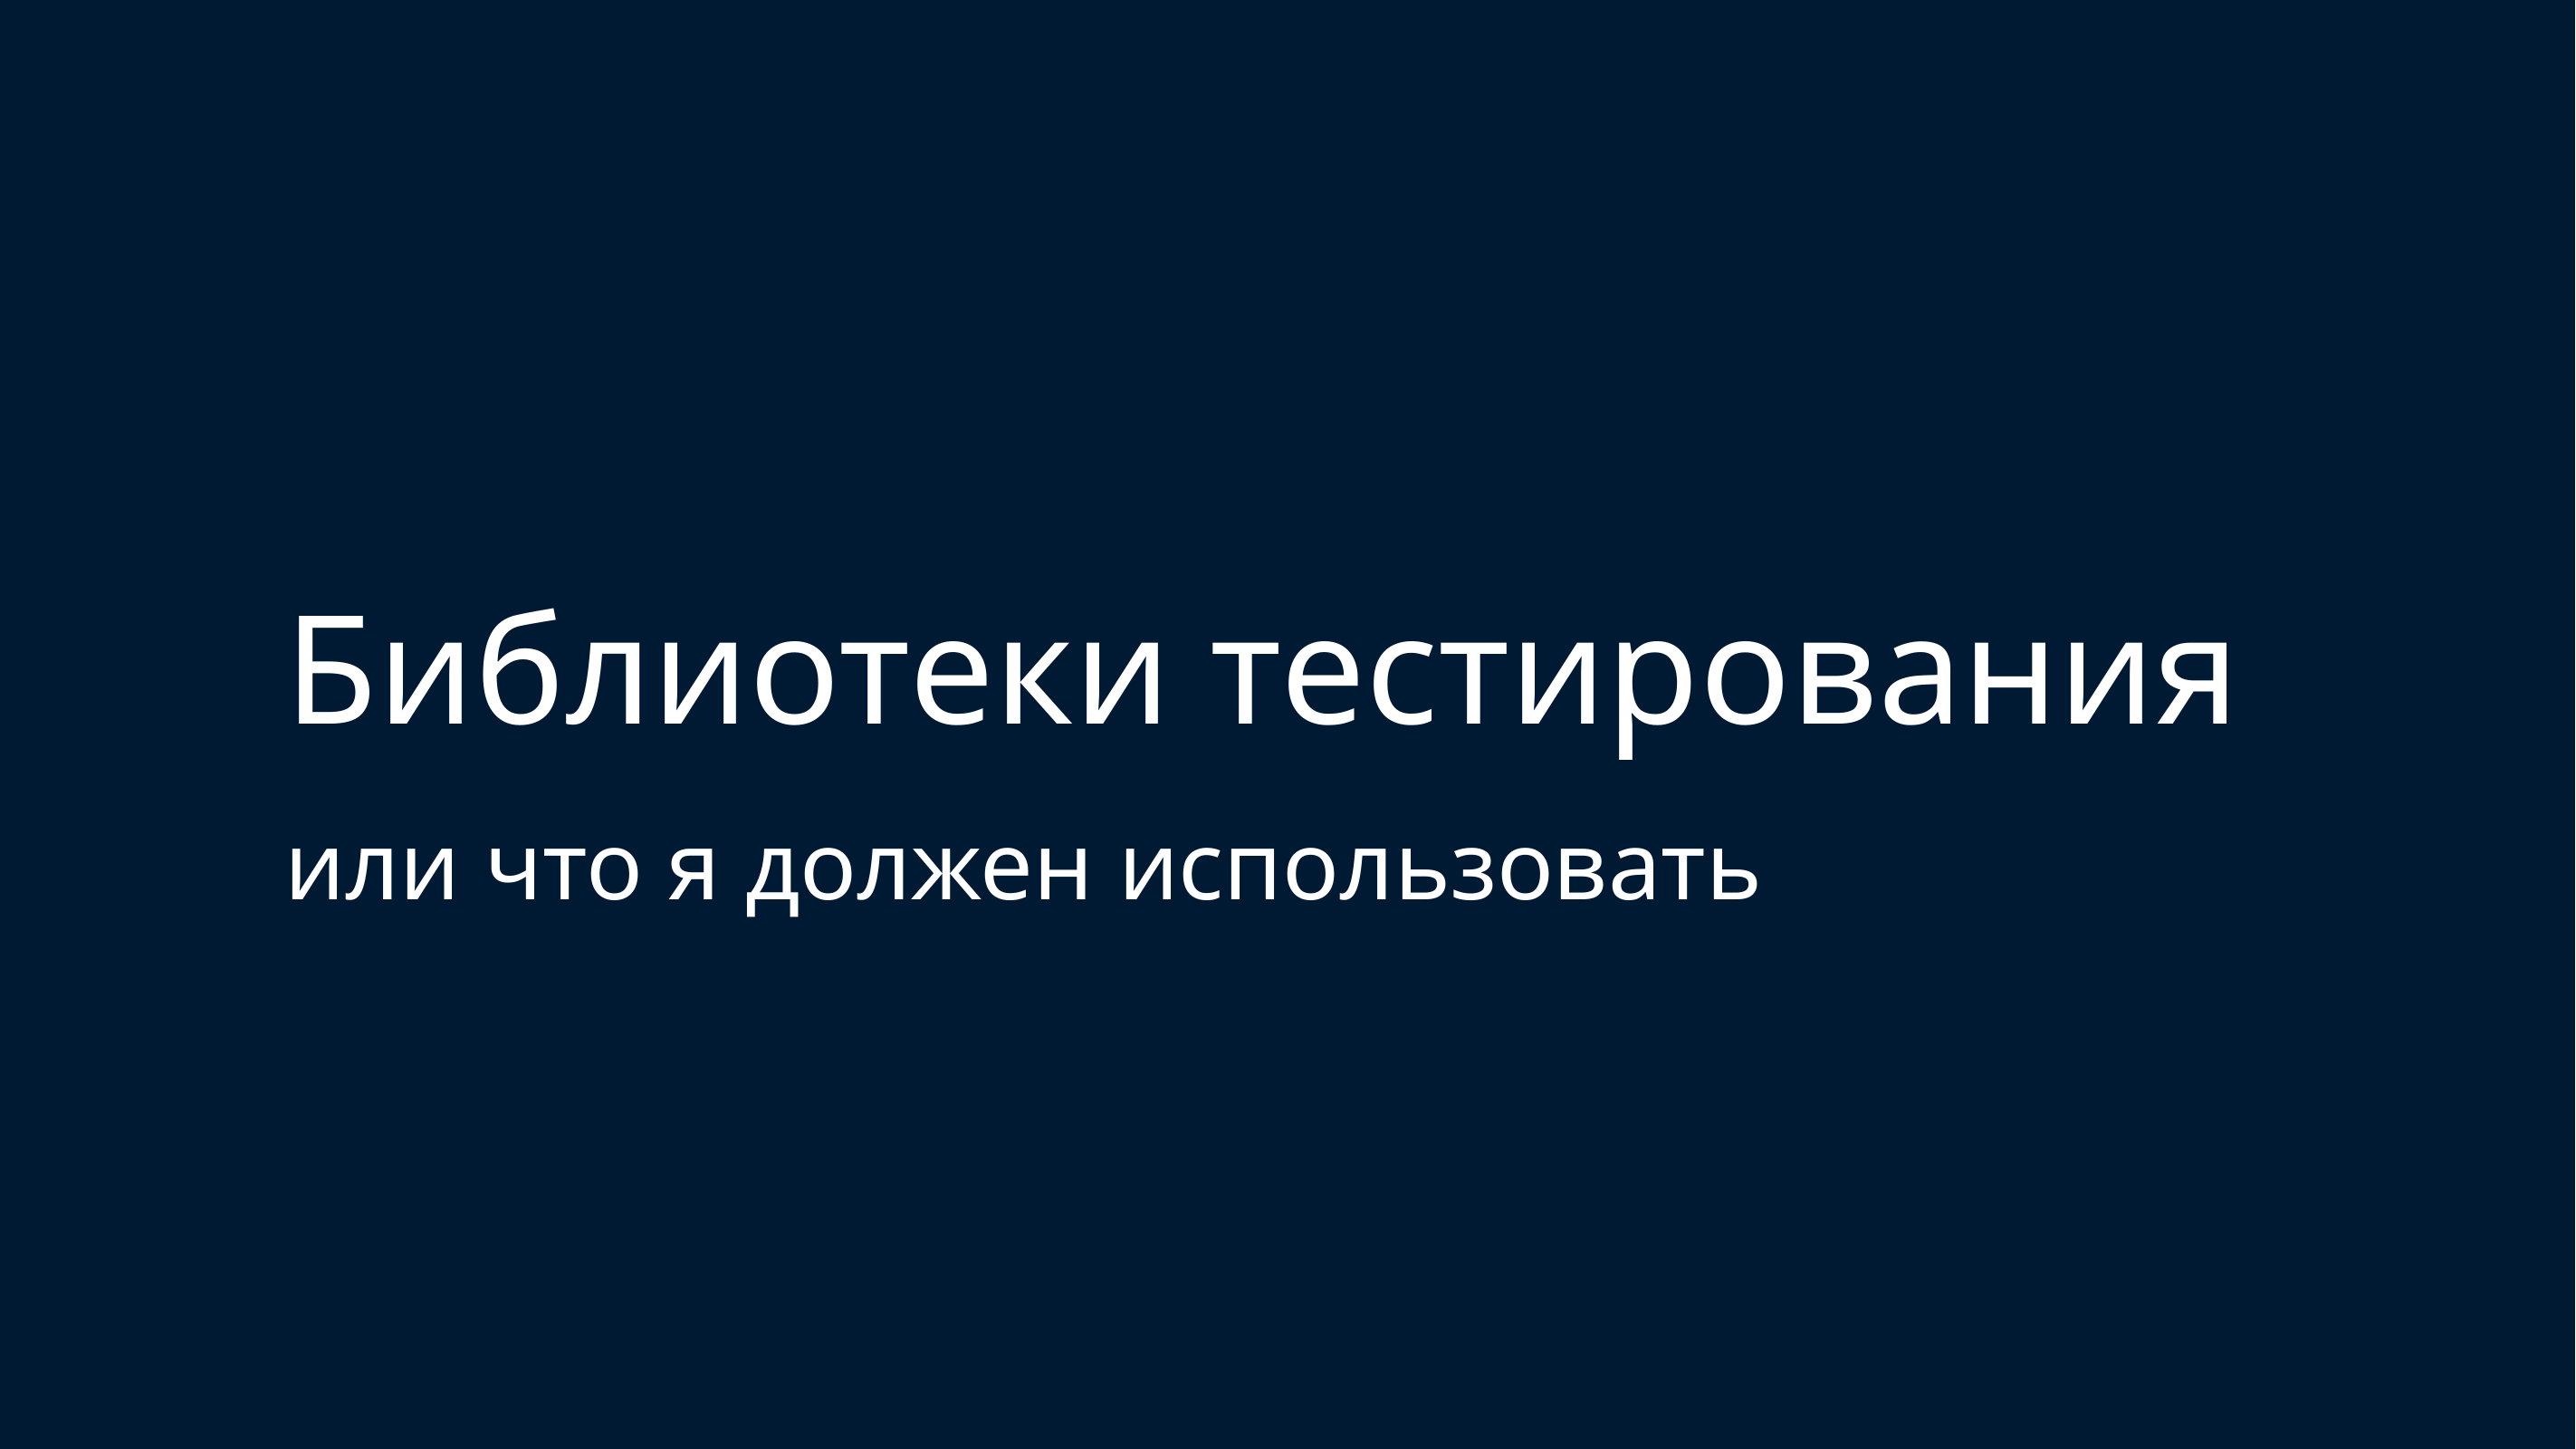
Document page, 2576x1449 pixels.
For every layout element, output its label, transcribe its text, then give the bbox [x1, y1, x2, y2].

title Библиотеки тестирования [284, 305, 2336, 757]
subtitle или что я должен использовать [284, 757, 2336, 1067]
